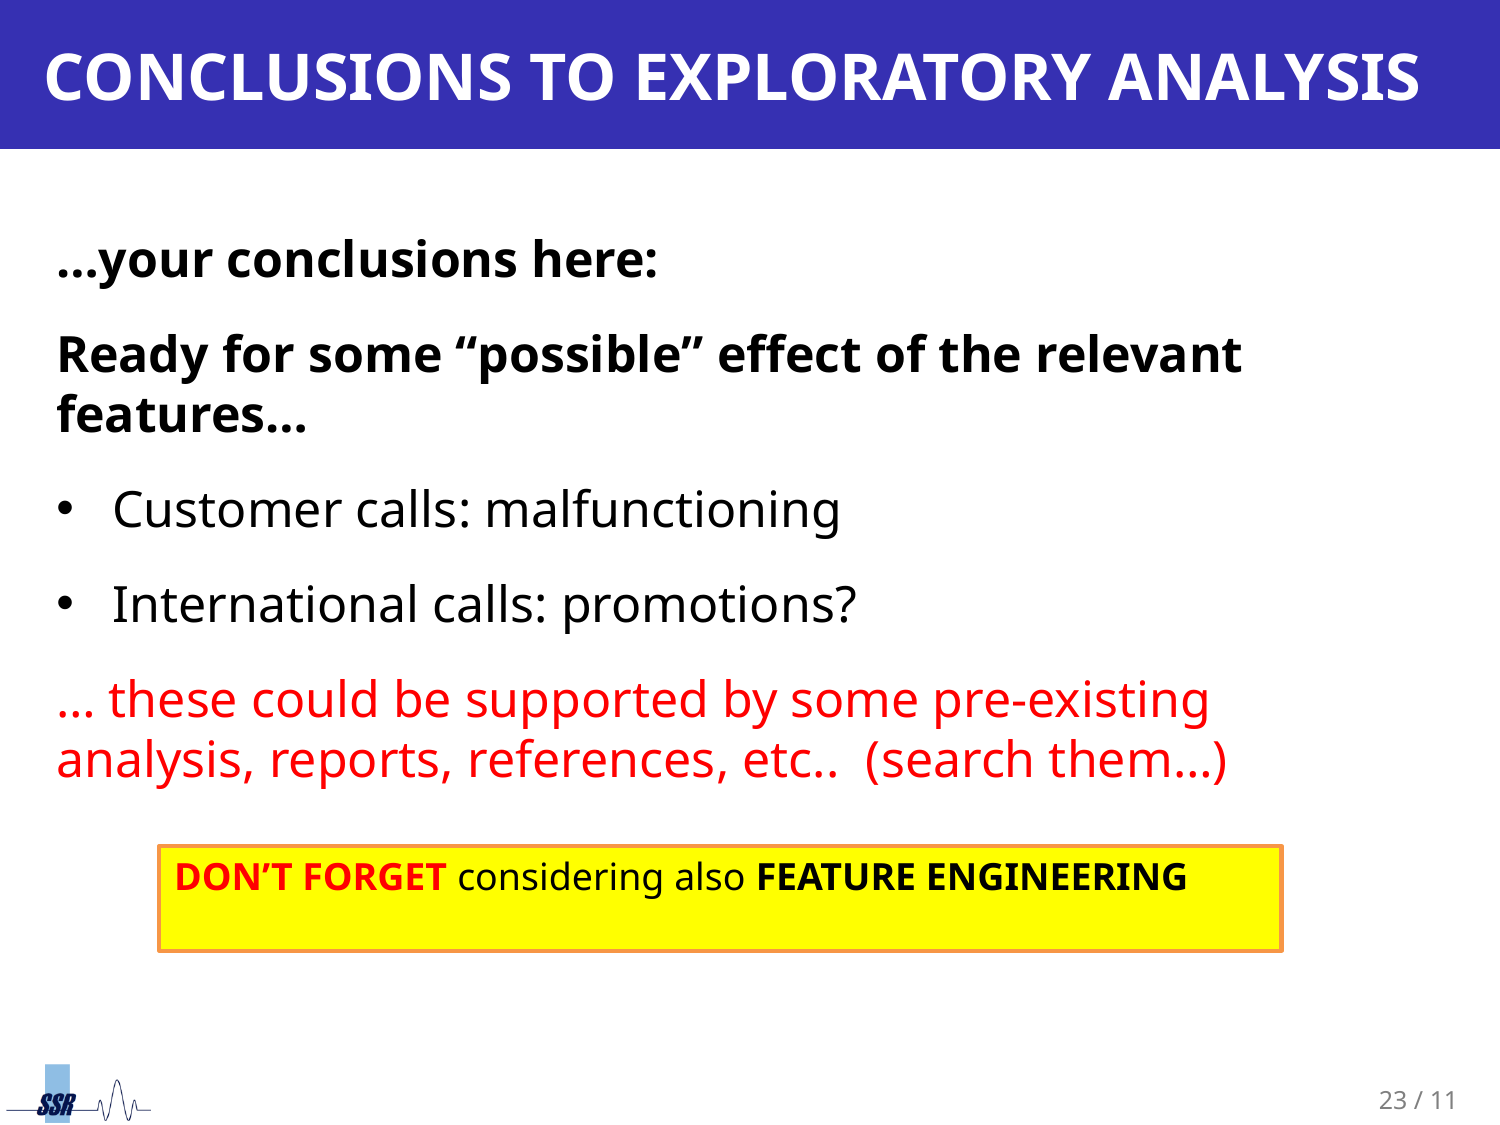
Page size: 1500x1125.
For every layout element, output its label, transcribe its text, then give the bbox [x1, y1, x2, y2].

text_box DON’T FORGET considering also FEATURE ENGINEERING [157, 844, 1284, 953]
list …your conclusions here: Ready for some “possible” effect of the relevant features… Customer calls: malfunctioning International calls: promotions? … these could be supported by some pre-existing analysis, reports, references, etc.. (search them…) [41, 219, 1392, 929]
title CONCLUSIONS TO EXPLORATORY ANALYSIS [0, 0, 1500, 151]
picture [1, 1062, 151, 1125]
